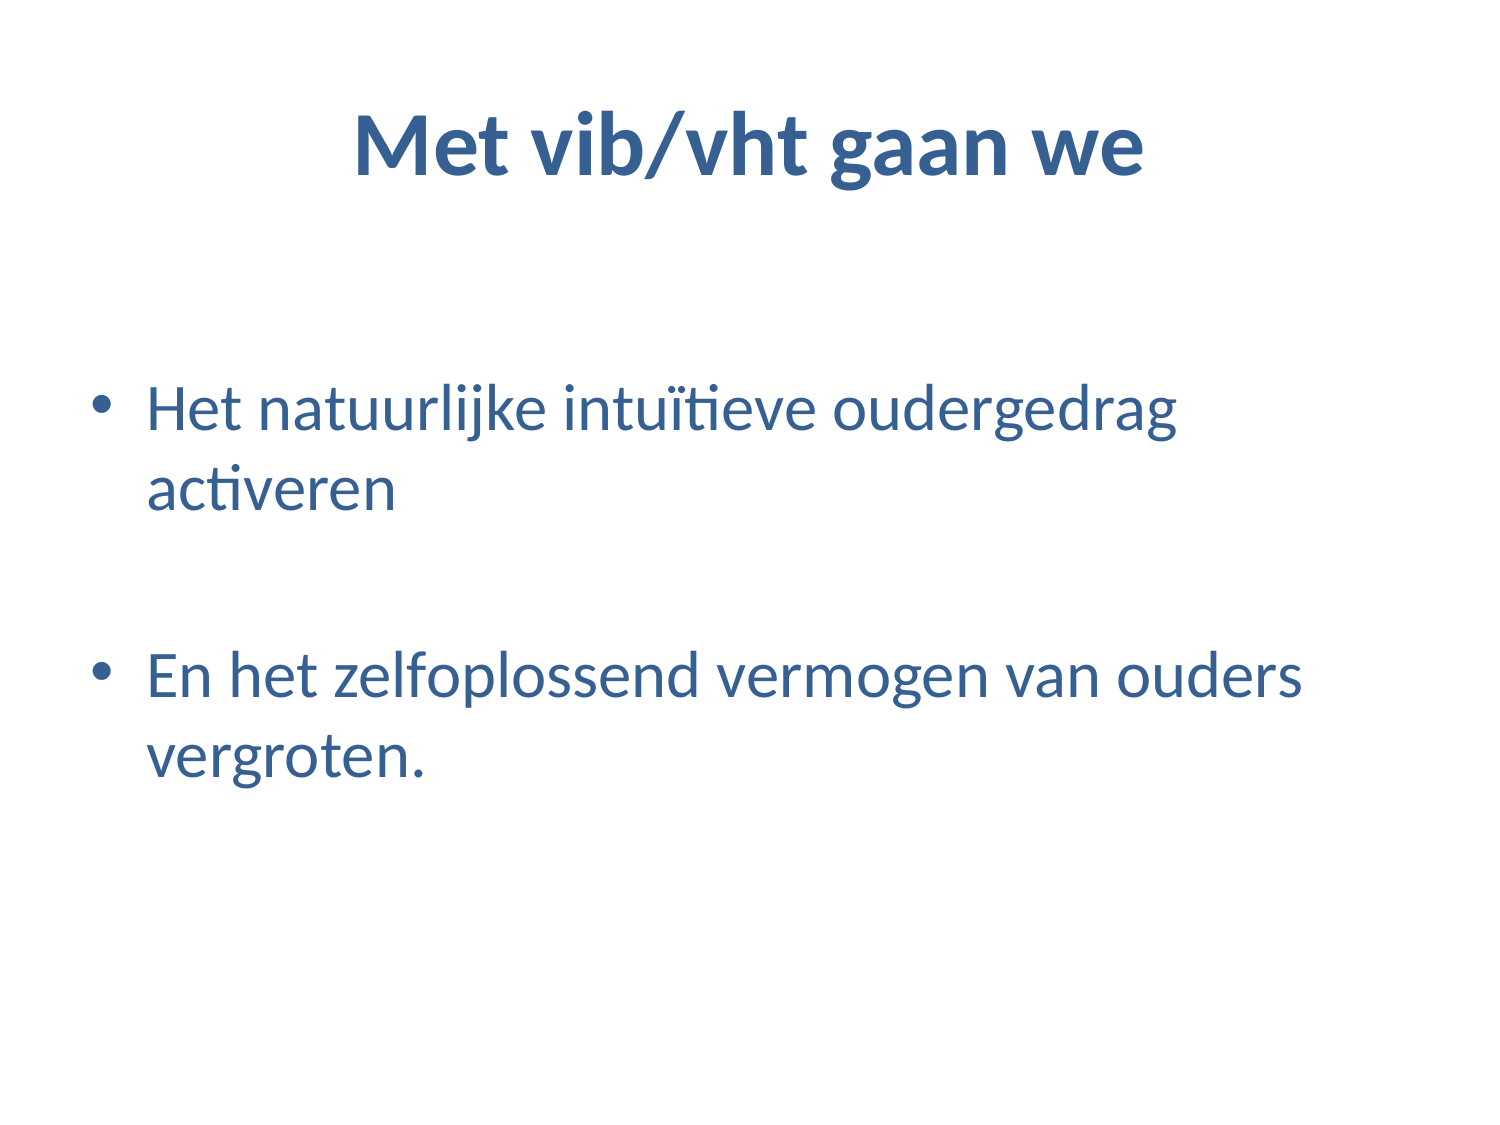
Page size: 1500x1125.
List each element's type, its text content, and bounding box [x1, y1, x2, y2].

list Het natuurlijke intuïtieve oudergedrag activeren En het zelfoplossend vermogen van ouders vergroten. [74, 262, 1426, 1006]
title Met vib/vht gaan we [74, 44, 1426, 233]
